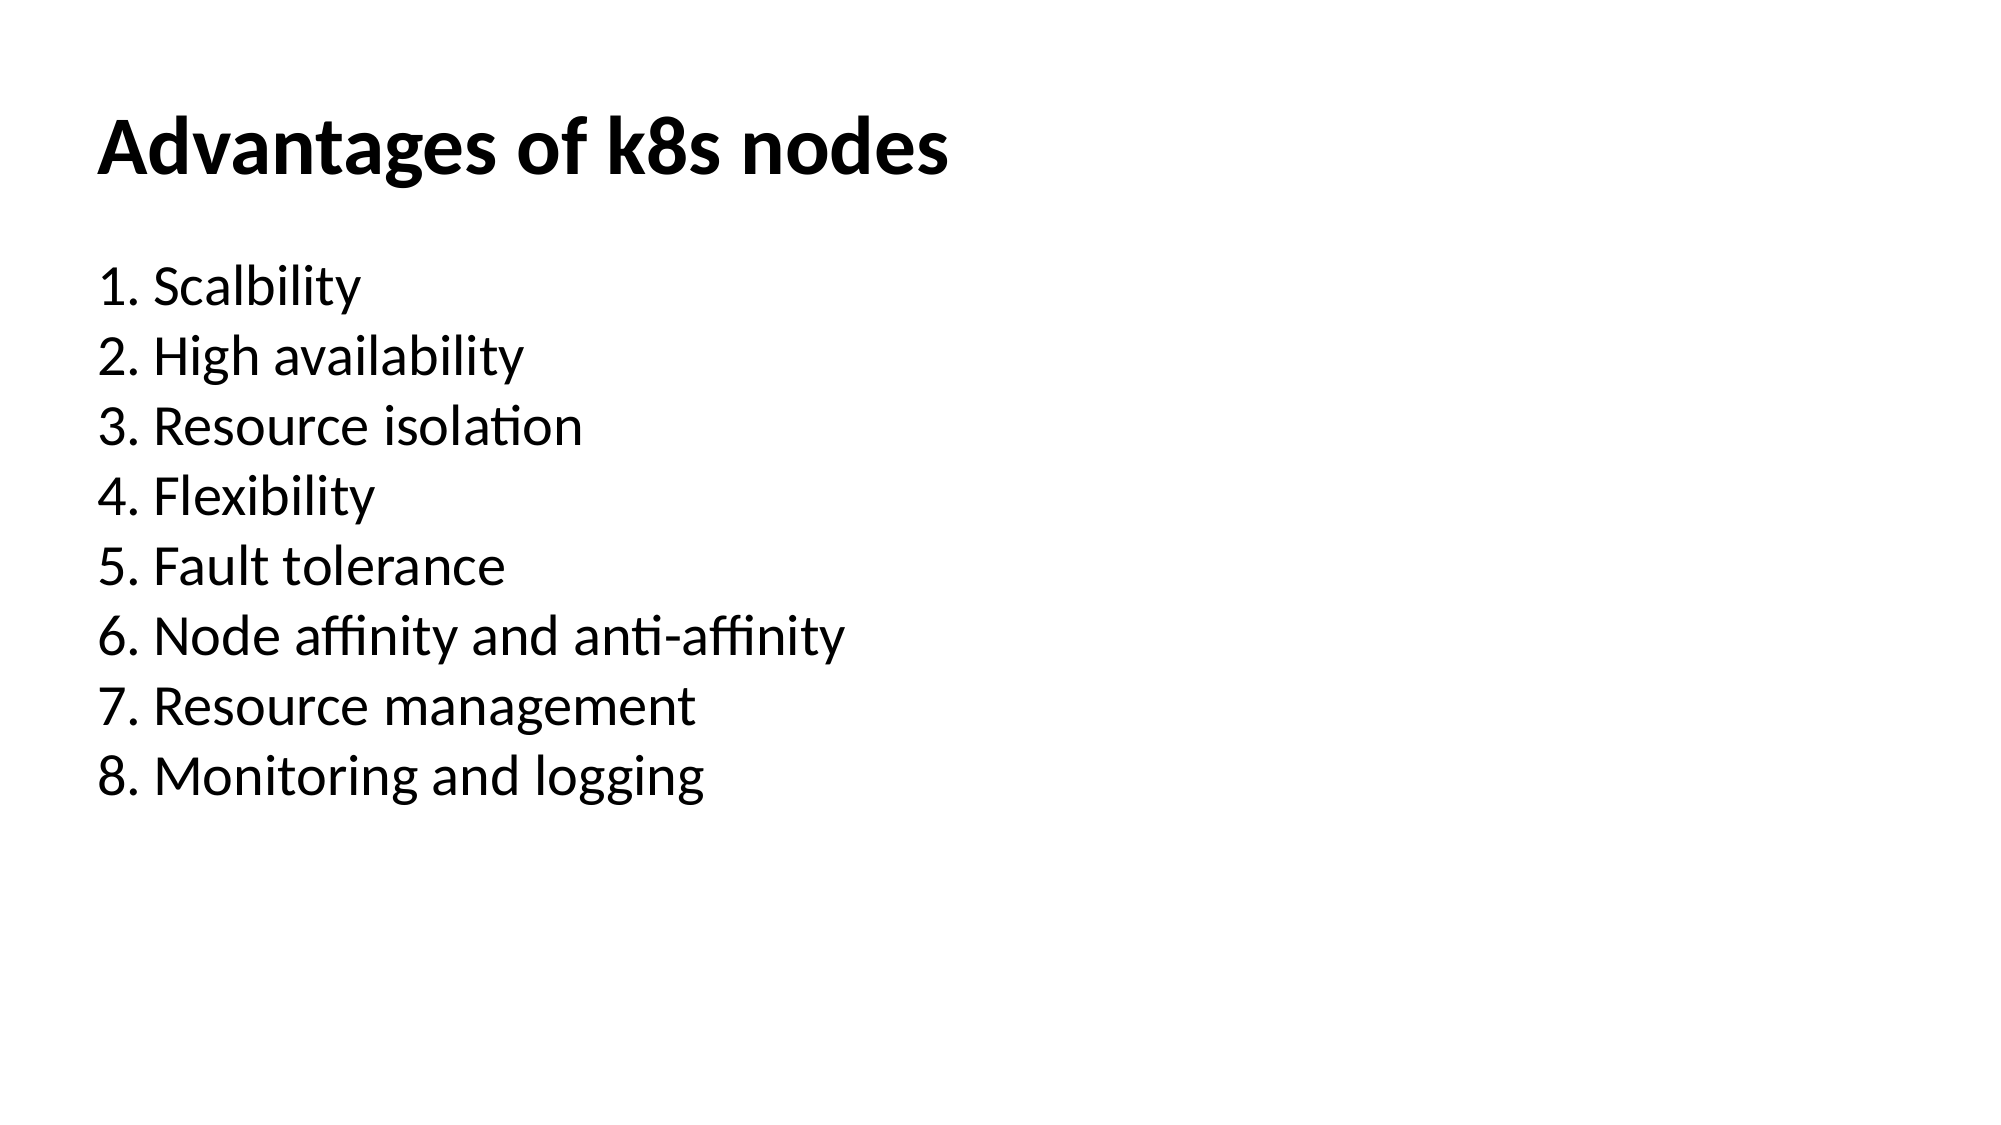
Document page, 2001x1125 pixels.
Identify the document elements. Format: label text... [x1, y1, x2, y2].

text_box Advantages of k8s nodes [82, 83, 1692, 199]
text_box Scalbility High availability Resource isolation Flexibility Fault tolerance Node affinity and anti-affinity Resource management Monitoring and logging [82, 239, 1402, 815]
